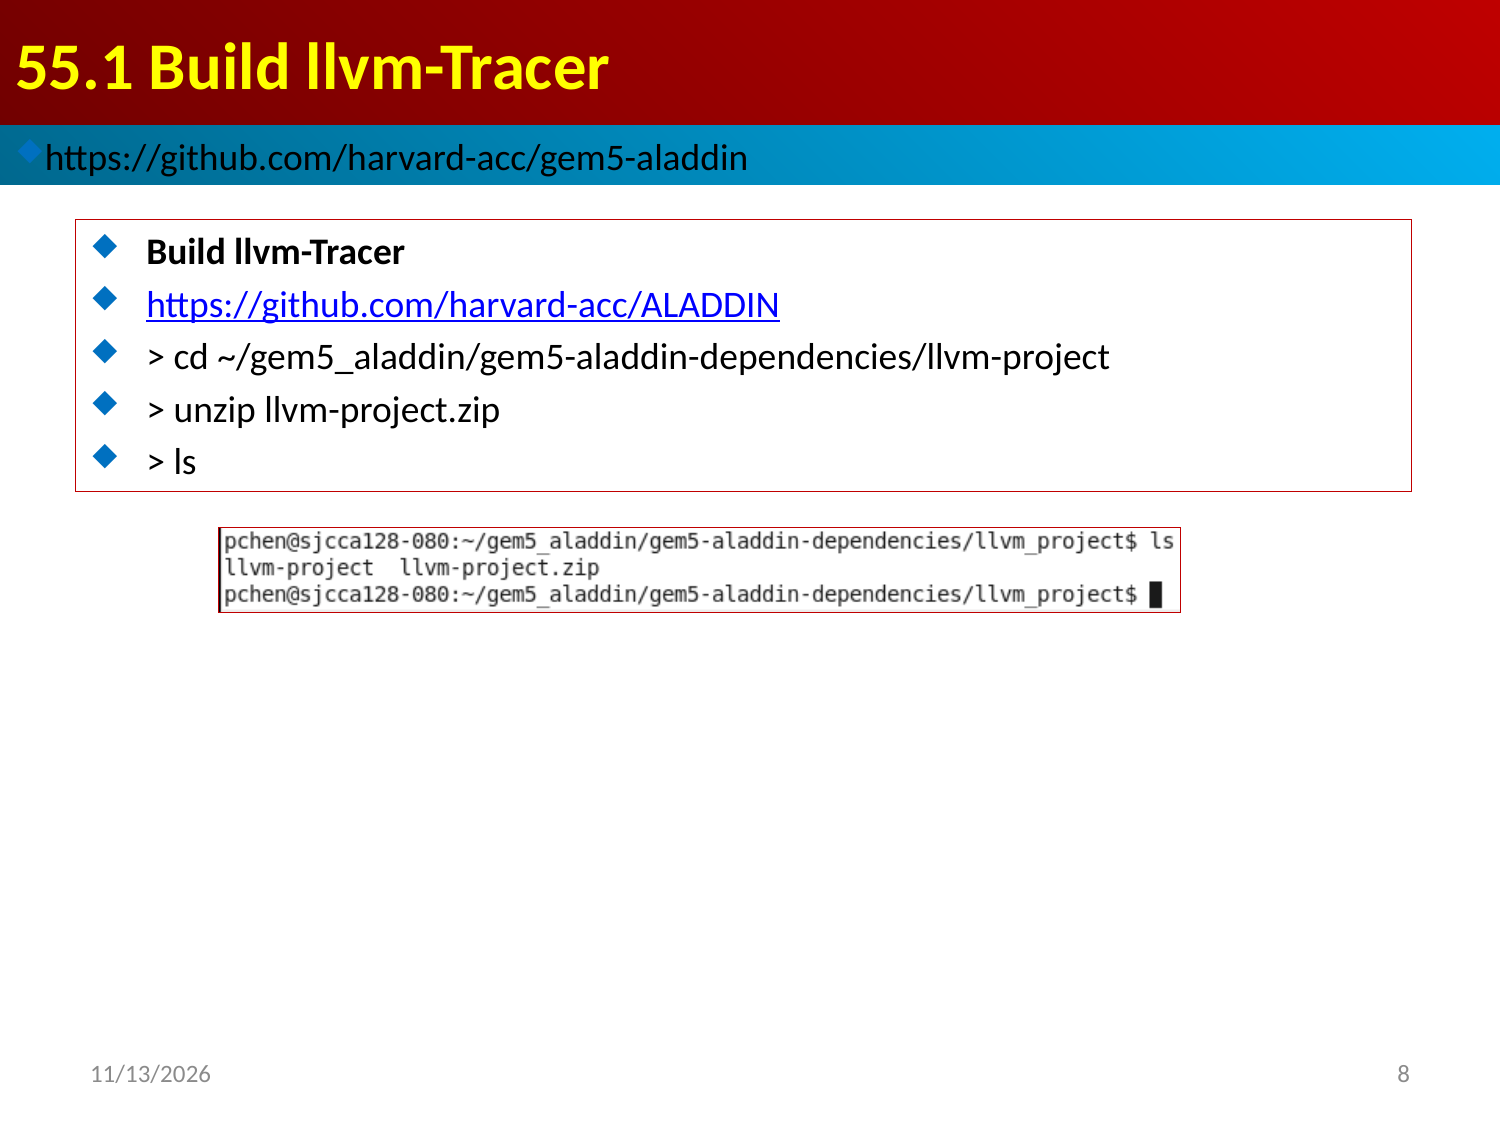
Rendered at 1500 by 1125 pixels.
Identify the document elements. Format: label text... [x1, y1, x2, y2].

subtitle Build llvm-Tracer https://github.com/harvard-acc/ALADDIN > cd ~/gem5_aladdin/gem5-aladdin-dependencies/llvm-project > unzip llvm-project.zip > ls [75, 219, 1412, 492]
title 55.1 Build llvm-Tracer [0, 0, 1500, 125]
text_box https://github.com/harvard-acc/gem5-aladdin [0, 125, 1500, 185]
slide_number 8 [1074, 1042, 1425, 1103]
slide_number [75, 1042, 425, 1103]
picture [218, 526, 1182, 614]
